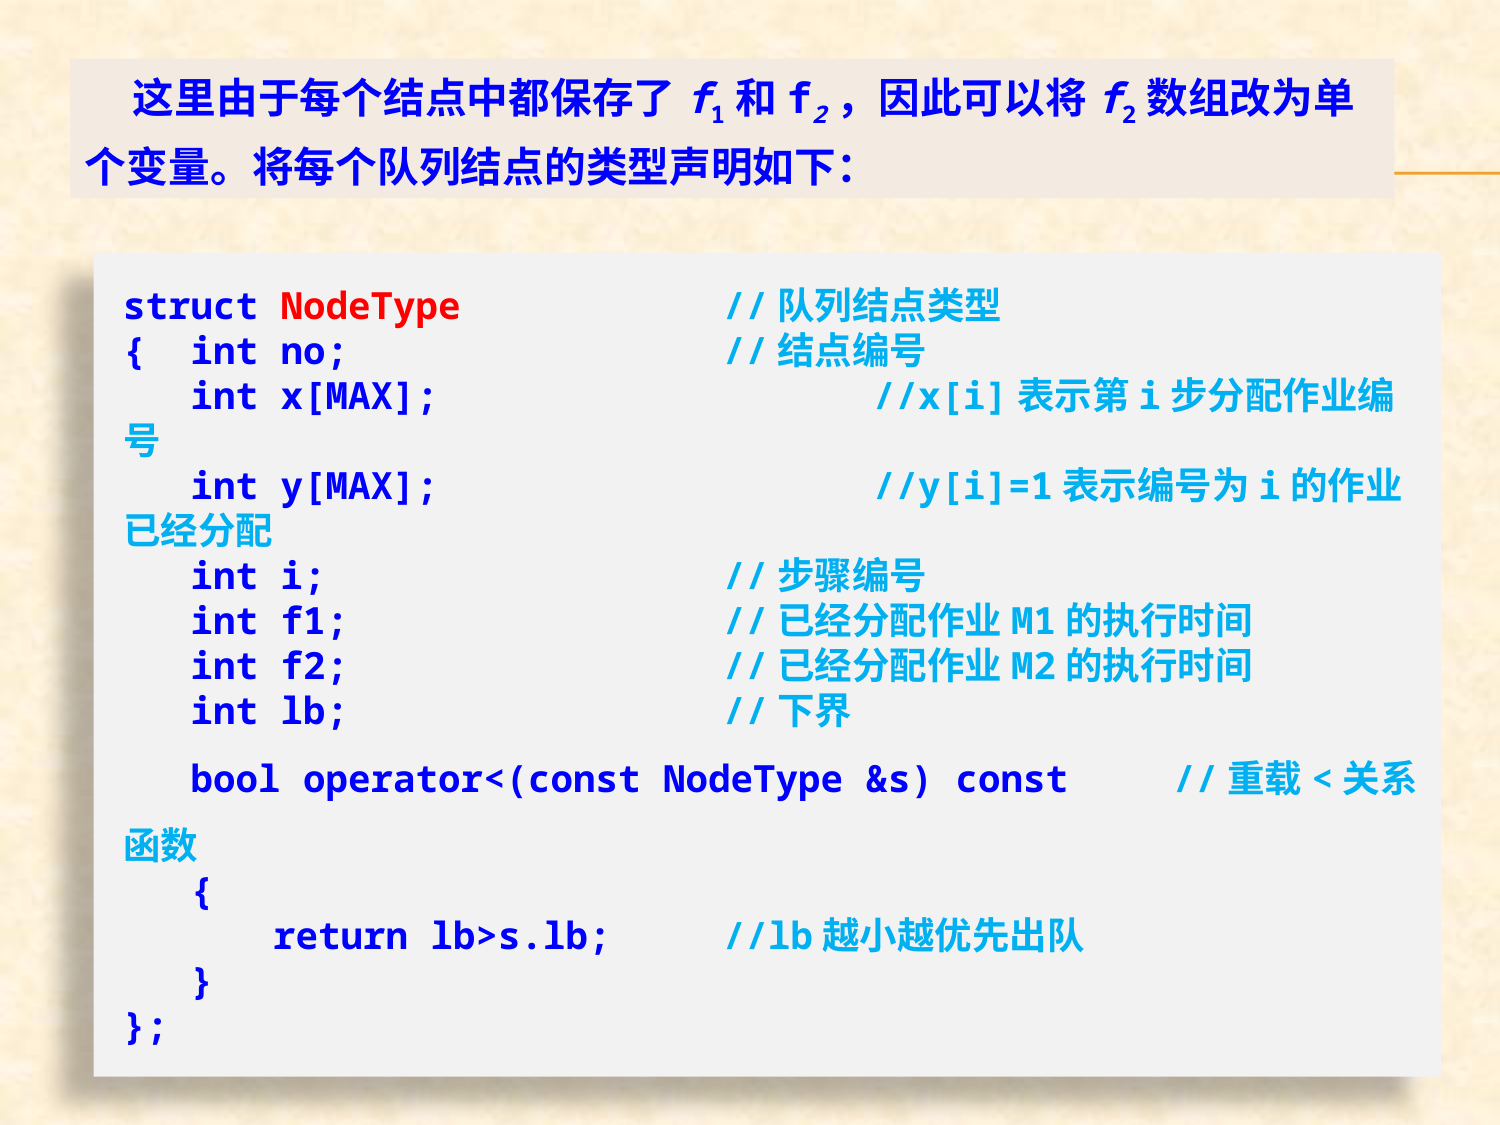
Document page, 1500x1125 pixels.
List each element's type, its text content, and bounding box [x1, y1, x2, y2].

picture [0, 0, 1500, 1125]
text_box 这里由于每个结点中都保存了f1和f2，因此可以将f2数组改为单个变量。将每个队列结点的类型声明如下： [70, 58, 1395, 199]
text_box struct NodeType //队列结点类型 { int no; //结点编号 int x[MAX]; //x[i]表示第i步分配作业编号 int y[MAX]; //y[i]=1表示编号为i的作业已经分配 int i; //步骤编号 int f1; //已经分配作业M1的执行时间 int f2; //已经分配作业M2的执行时间 int lb; //下界 bool operator<(const NodeType &s) const //重载<关系函数 { return lb>s.lb; //lb越小越优先出队 } }; [93, 252, 1442, 1077]
